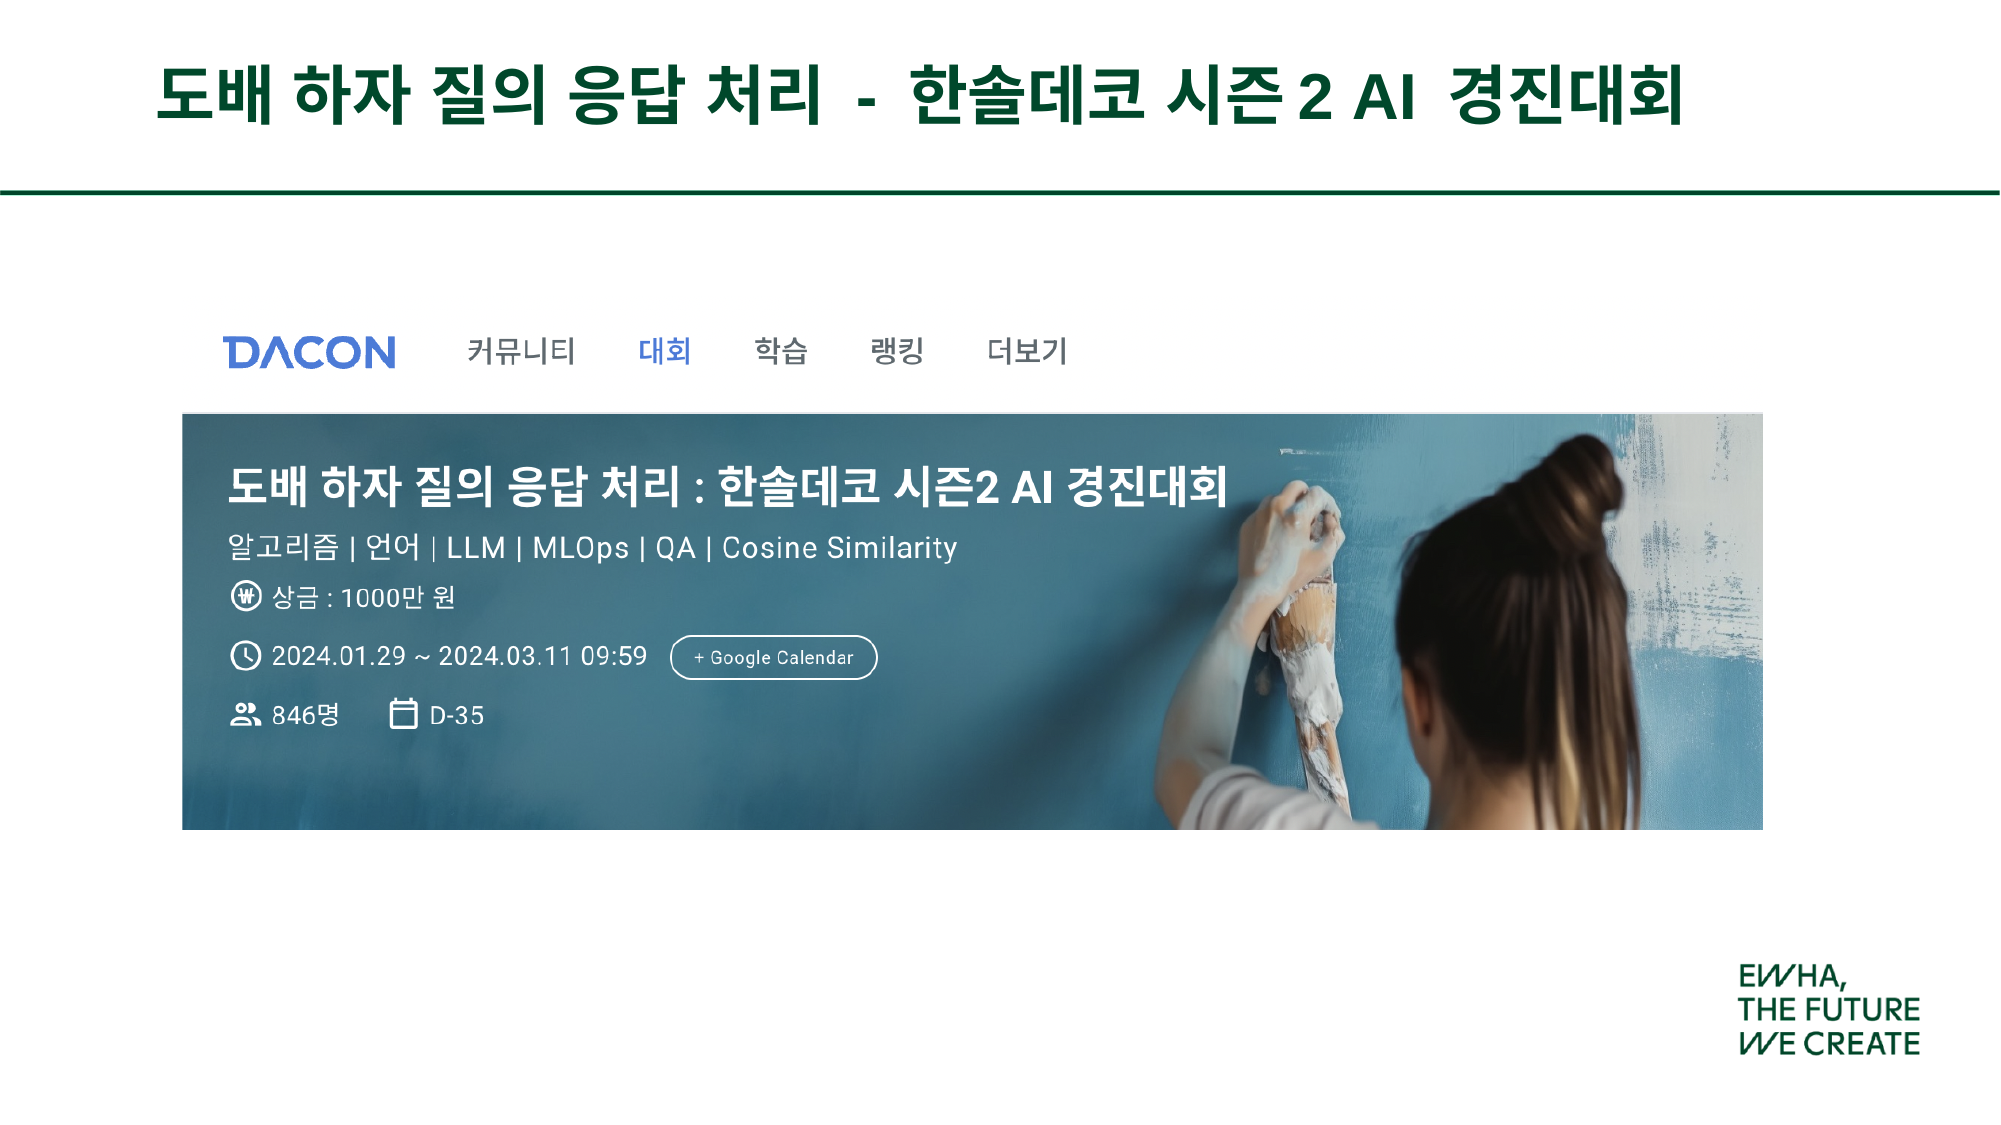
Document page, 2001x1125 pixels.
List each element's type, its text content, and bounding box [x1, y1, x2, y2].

picture [0, 0, 2000, 1125]
title 도배 하자 질의 응답 처리 - 한솔데코 시즌2 AI 경진대회 [140, 32, 1853, 167]
